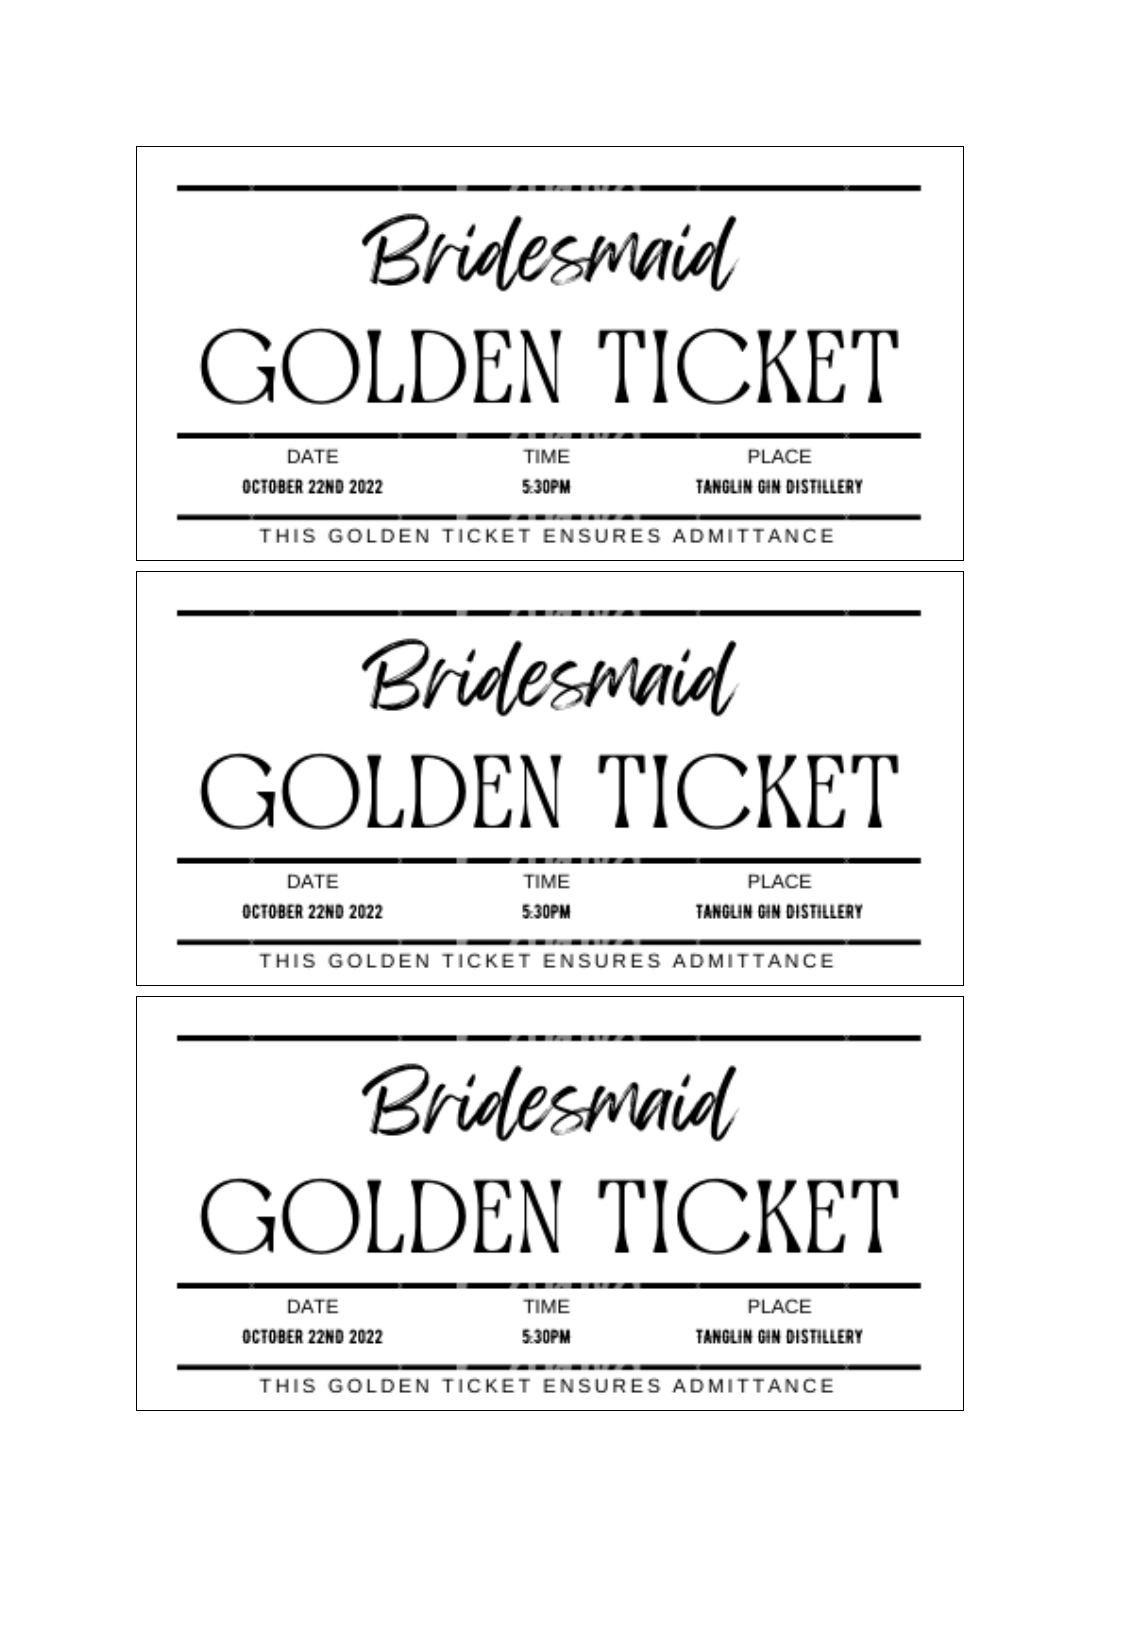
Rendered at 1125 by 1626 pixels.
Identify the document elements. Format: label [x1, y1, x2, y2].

picture [136, 996, 963, 1410]
picture [136, 571, 963, 985]
picture [136, 146, 963, 560]
